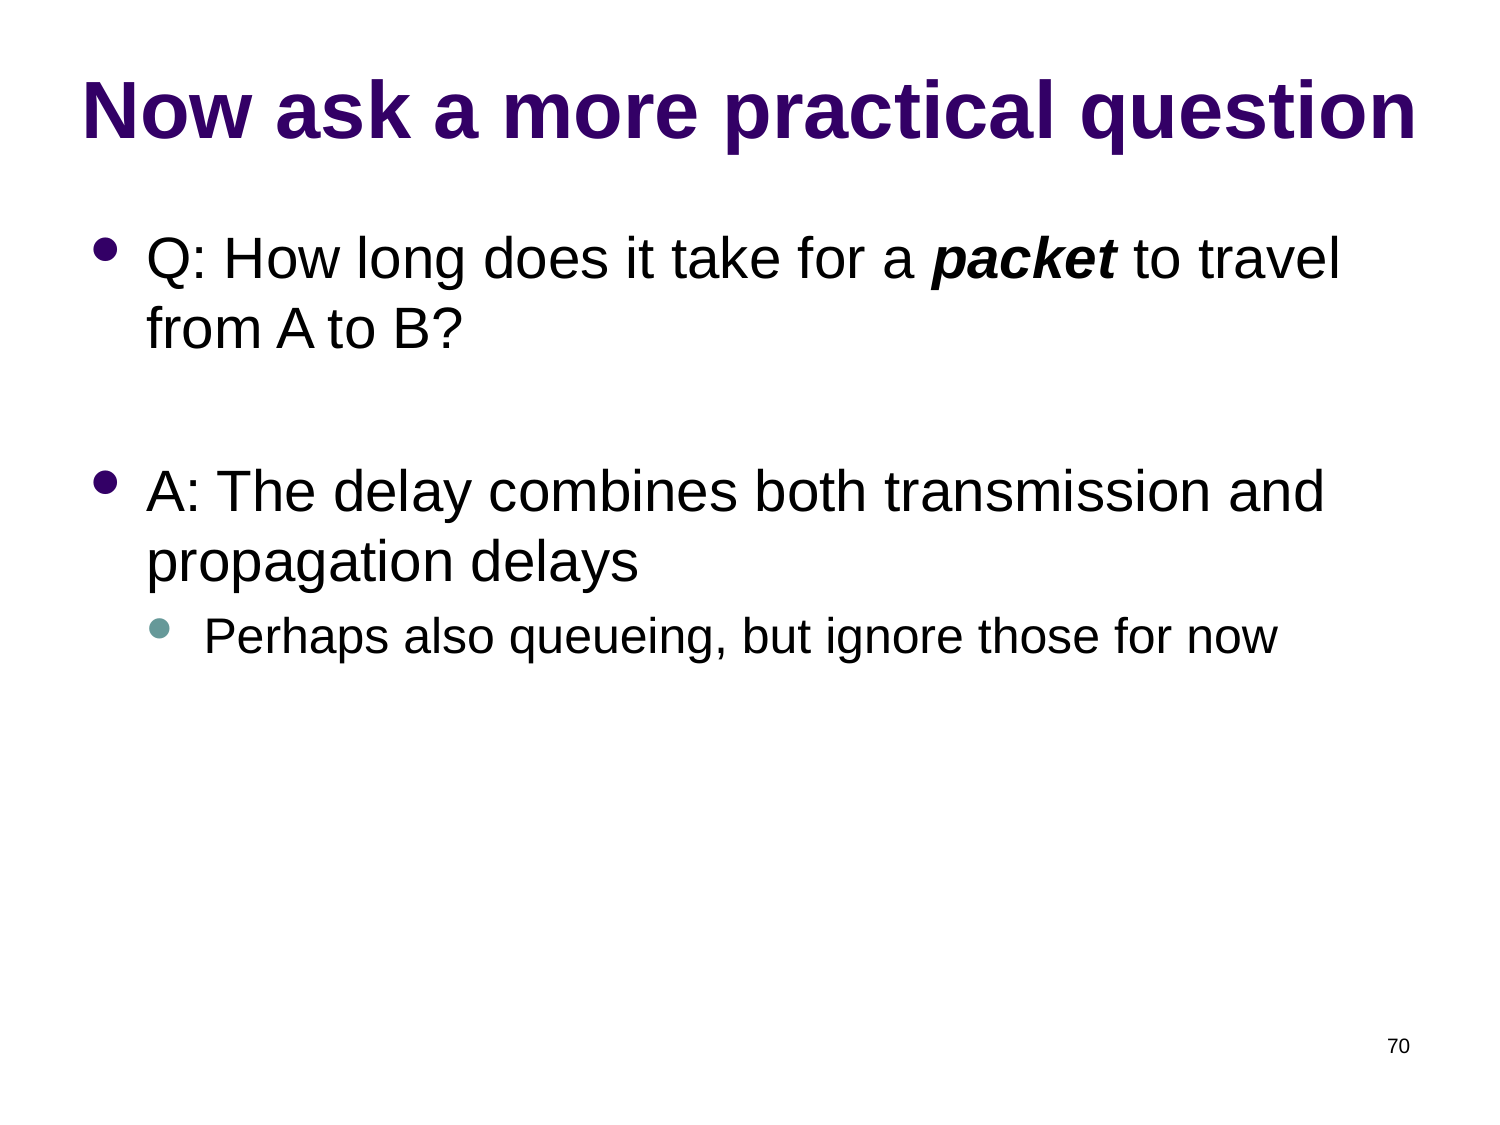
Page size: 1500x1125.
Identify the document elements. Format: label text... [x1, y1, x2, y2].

list Q: How long does it take for a packet to travel from A to B? A: The delay combines both transmission and propagation delays Perhaps also queueing, but ignore those for now [75, 212, 1425, 1006]
slide_number 70 [1074, 1024, 1426, 1101]
title Now ask a more practical question [0, 20, 1500, 163]
